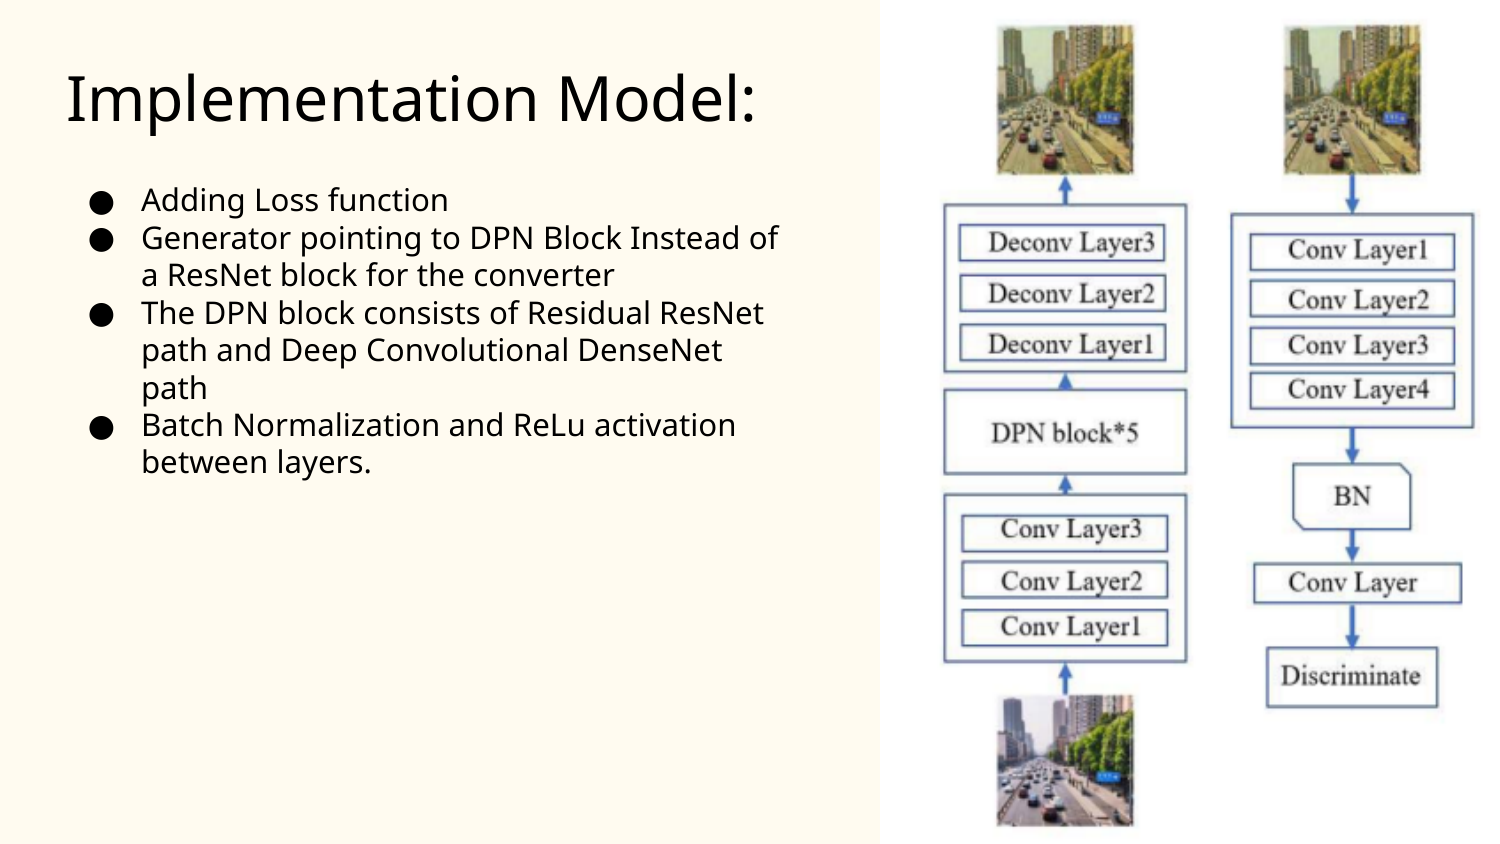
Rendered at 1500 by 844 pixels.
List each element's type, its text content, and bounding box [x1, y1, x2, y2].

title Implementation Model: [51, 44, 875, 136]
picture [880, 0, 1500, 844]
text_box Adding Loss function Generator pointing to DPN Block Instead of a ResNet block for the converter The DPN block consists of Residual ResNet path and Deep Convolutional DenseNet path Batch Normalization and ReLu activation between layers. [51, 165, 809, 496]
